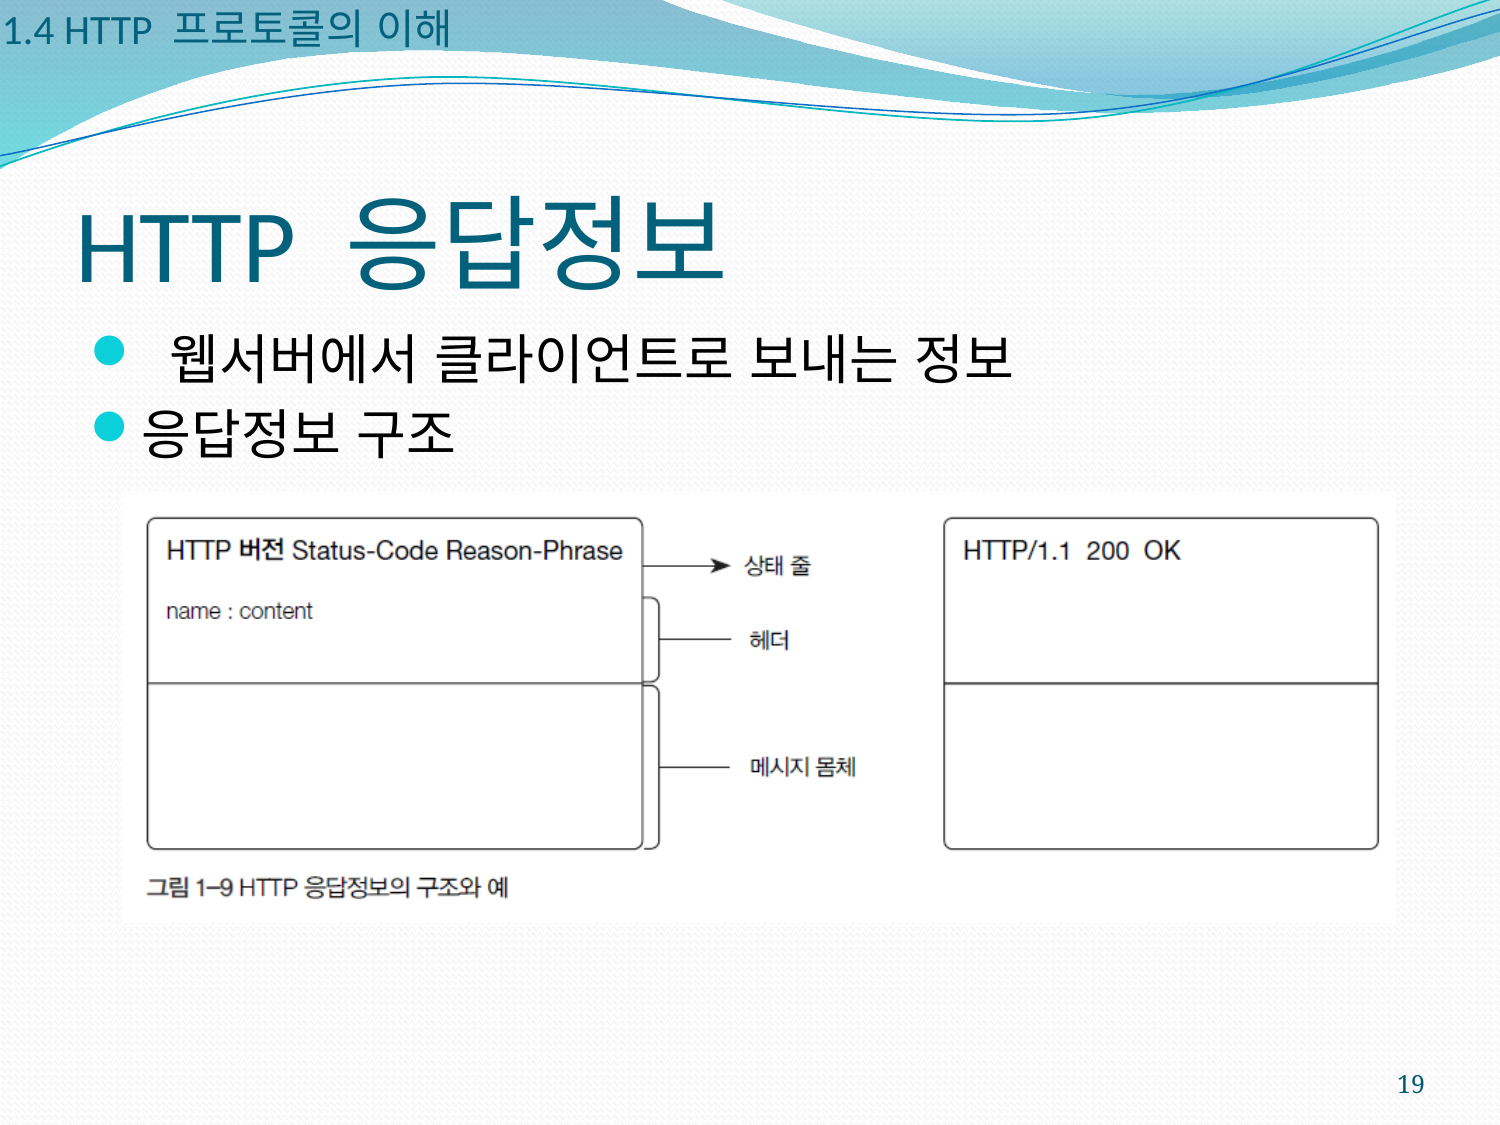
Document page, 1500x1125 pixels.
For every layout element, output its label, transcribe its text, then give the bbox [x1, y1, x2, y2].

text_box 1.4 HTTP 프로토콜의 이해 [1, 0, 1365, 54]
title HTTP 응답정보 [75, 115, 1425, 304]
slide_number 36 [116, 492, 1401, 934]
slide_number 19 [1299, 1042, 1425, 1103]
picture [123, 491, 1397, 923]
list 웹서버에서 클라이언트로 보내는 정보 응답정보 구조 [75, 317, 1425, 1038]
